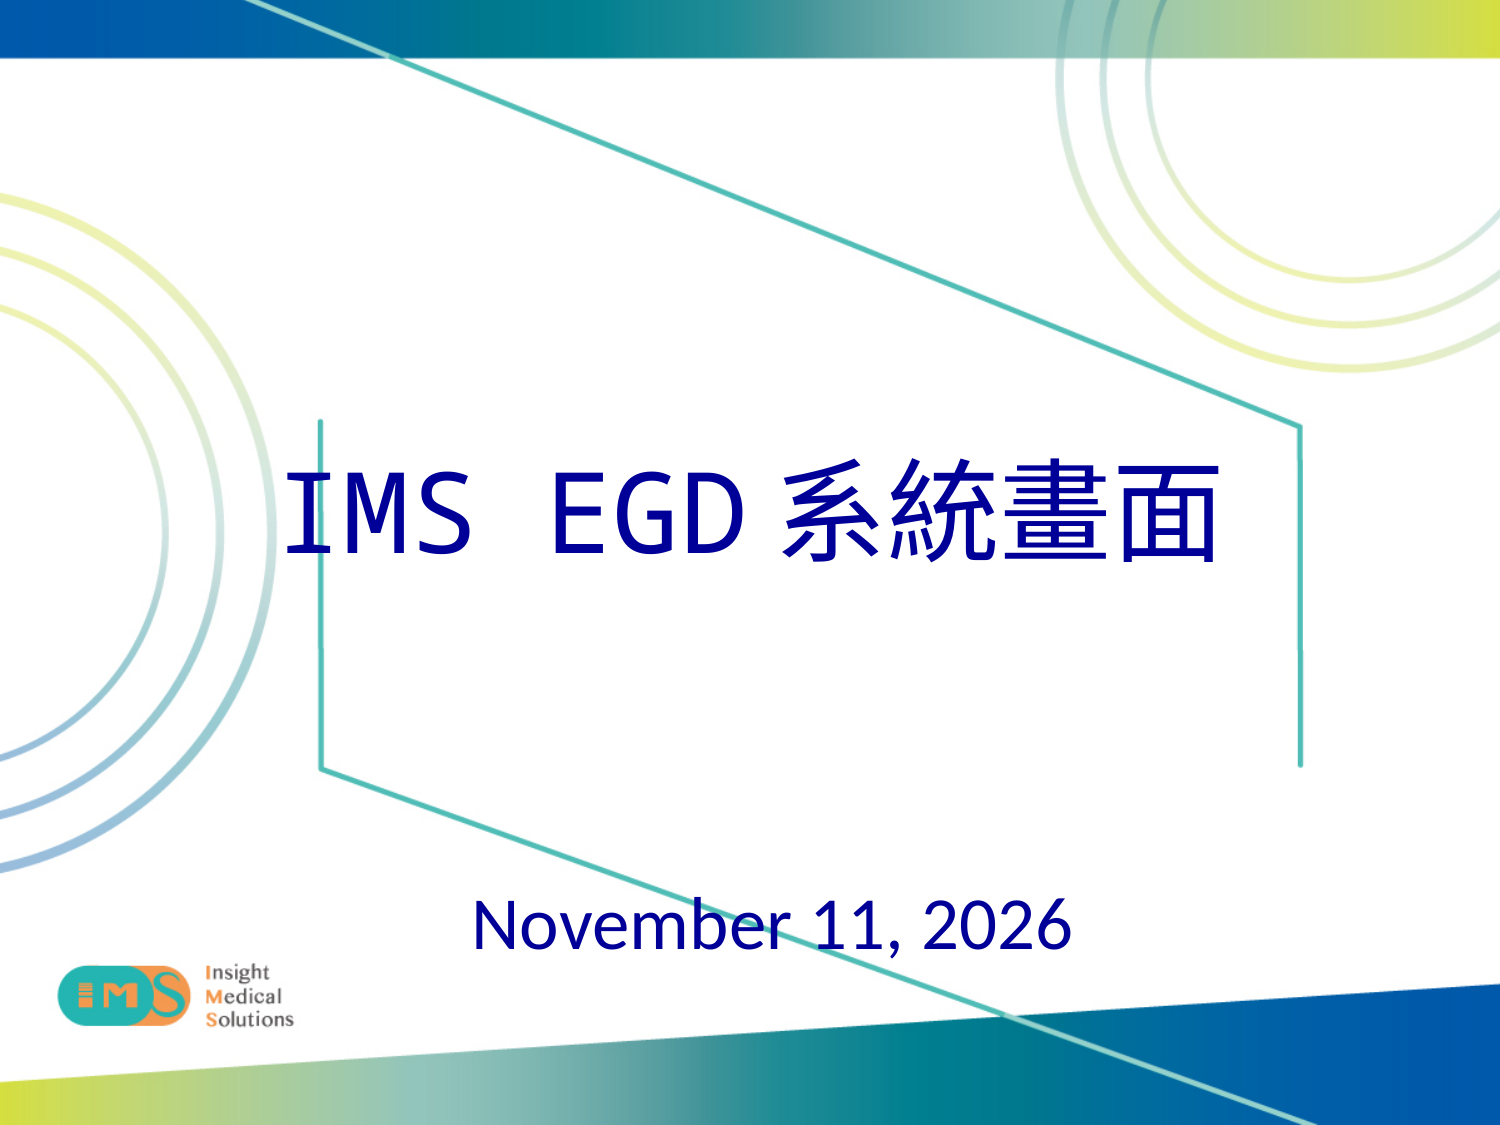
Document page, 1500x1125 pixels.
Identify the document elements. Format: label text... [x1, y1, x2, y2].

picture [0, 0, 1500, 1125]
picture [1179, 1084, 1193, 1089]
text_box IMS EGD系統畫面 [112, 433, 1388, 675]
